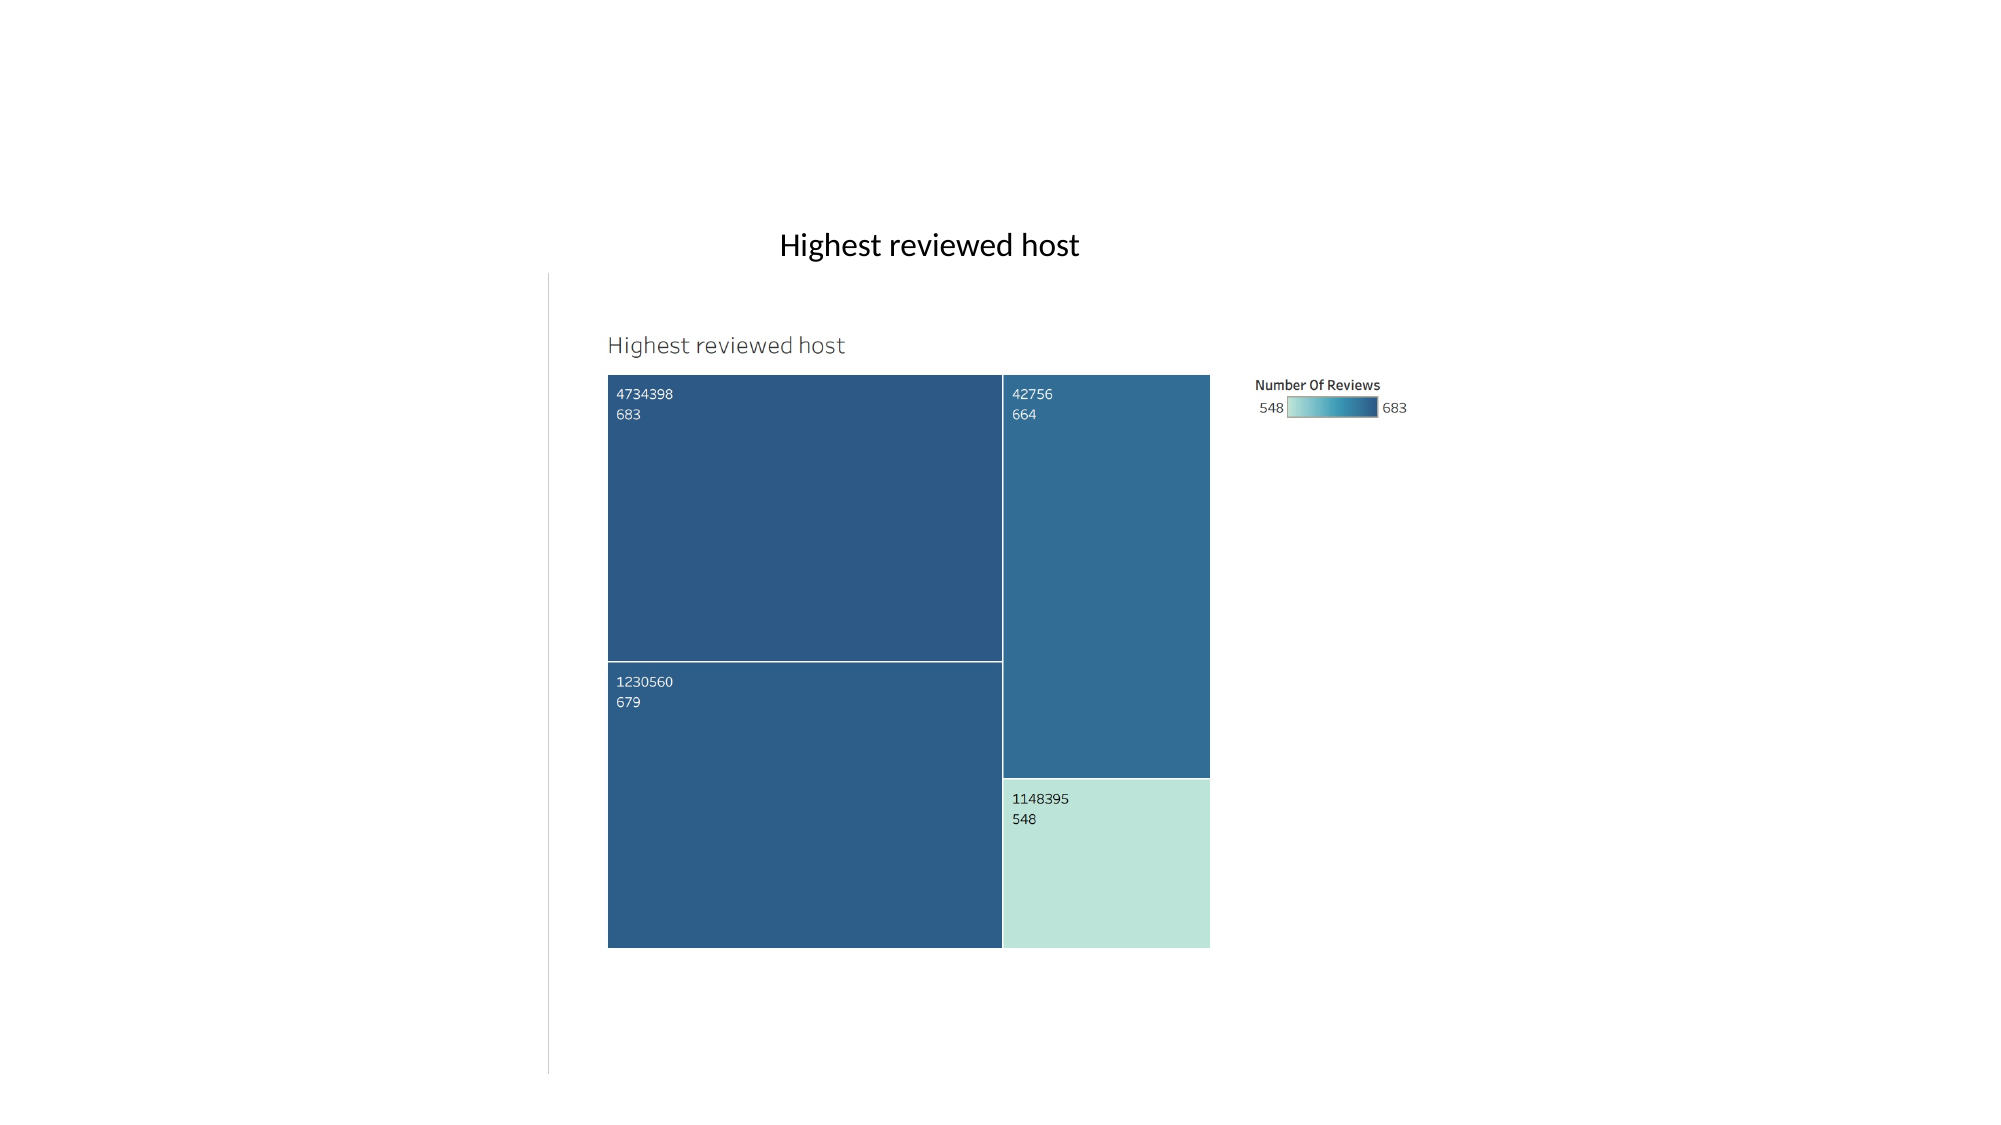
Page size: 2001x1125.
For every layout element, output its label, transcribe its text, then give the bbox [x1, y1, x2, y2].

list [548, 273, 1452, 1074]
list Highest reviewed host [764, 219, 1399, 273]
